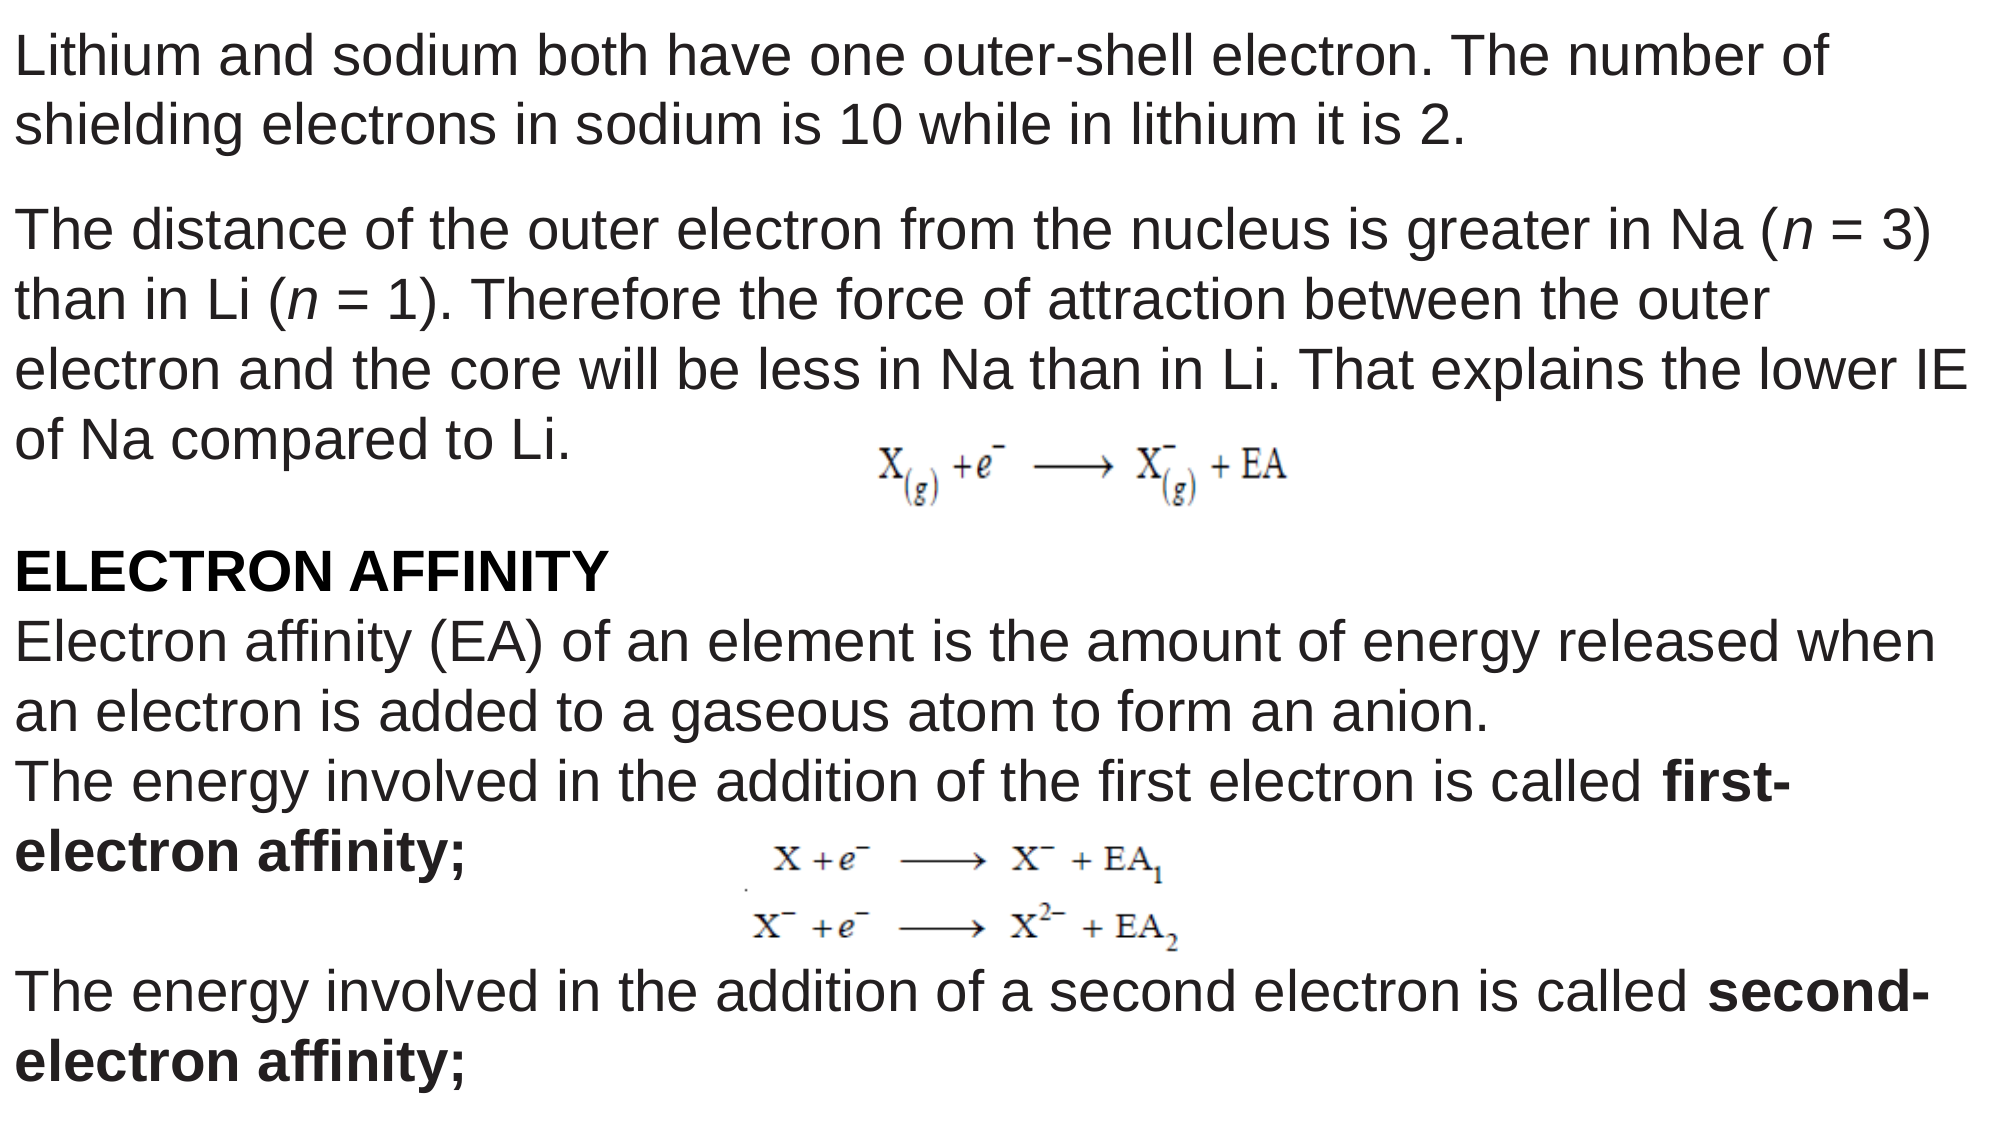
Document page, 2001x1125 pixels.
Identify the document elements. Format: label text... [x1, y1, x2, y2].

text_box ELECTRON AFFINITY Electron affinity (EA) of an element is the amount of energy released when an electron is added to a gaseous atom to form an anion. The energy involved in the addition of the first electron is called first-electron affinity; The energy involved in the addition of a second electron is called second-electron affinity; [0, 525, 2000, 1125]
text_box Lithium and sodium both have one outer-shell electron. The number of shielding electrons in sodium is 10 while in lithium it is 2. The distance of the outer electron from the nucleus is greater in Na (n = 3) than in Li (n = 1). Therefore the force of attraction between the outer electron and the core will be less in Na than in Li. That explains the lower IE of Na compared to Li. [0, 9, 2000, 479]
picture [812, 436, 1405, 511]
picture [686, 824, 1224, 961]
